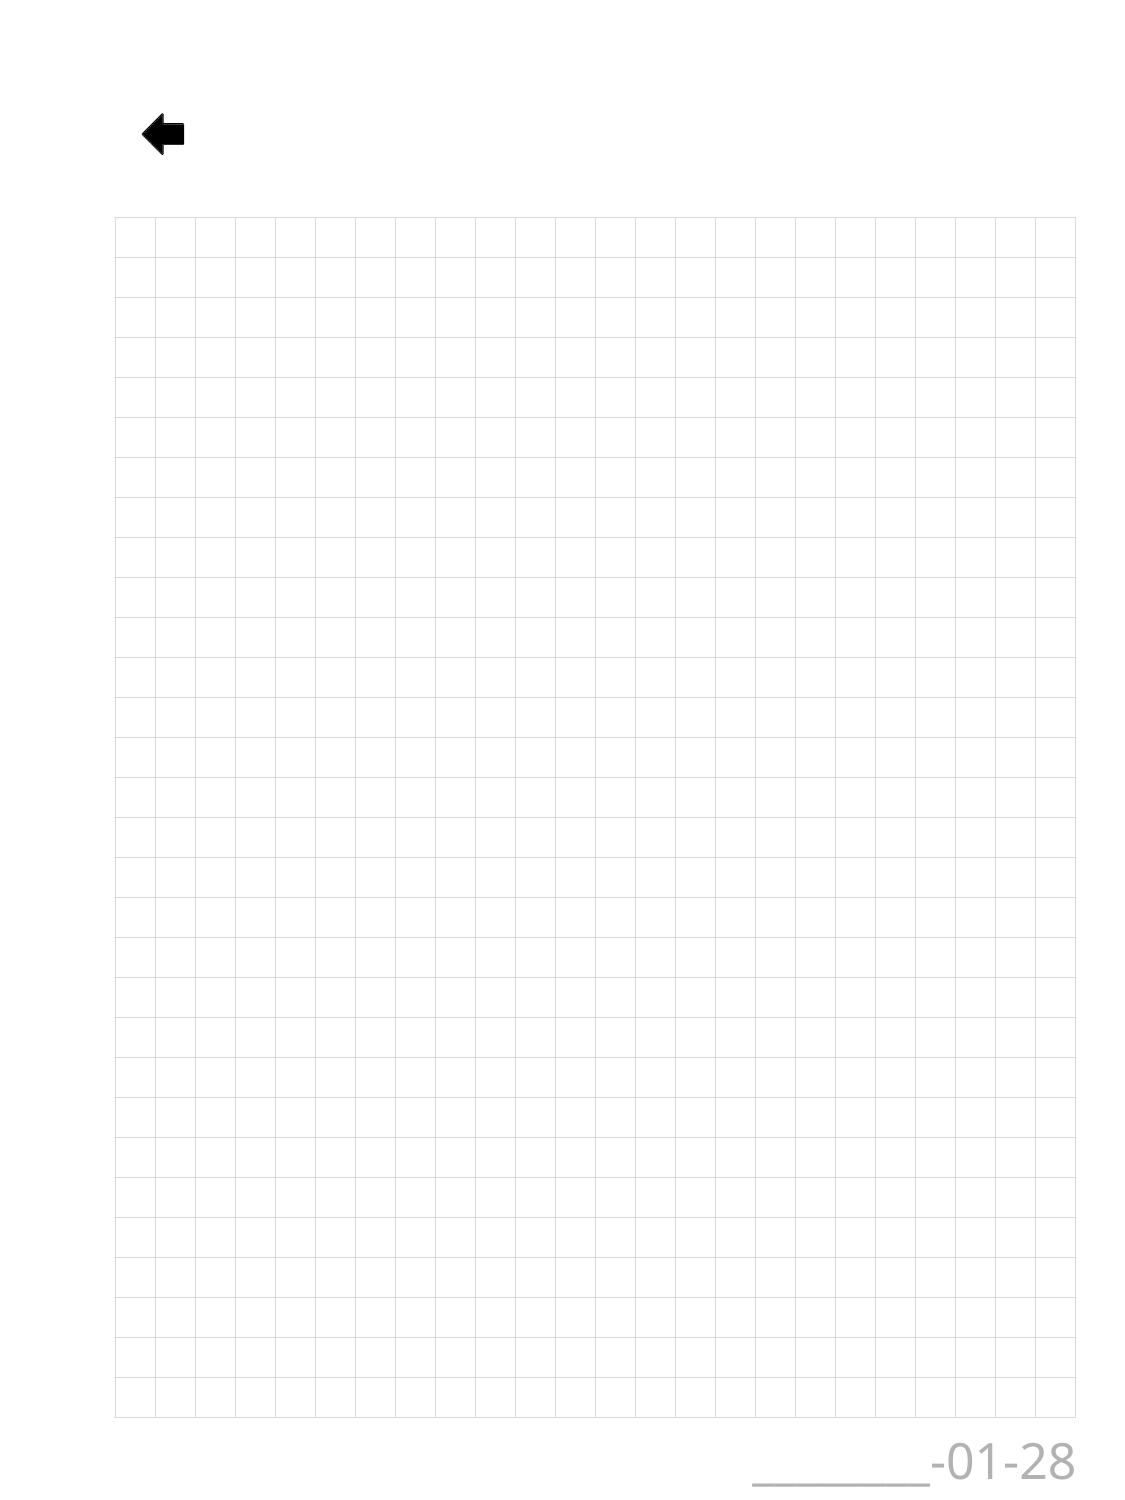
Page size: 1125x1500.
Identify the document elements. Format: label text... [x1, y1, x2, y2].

slide_number ________-01-28 [537, 1430, 1077, 1491]
picture [142, 114, 184, 155]
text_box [113, 113, 1077, 1418]
